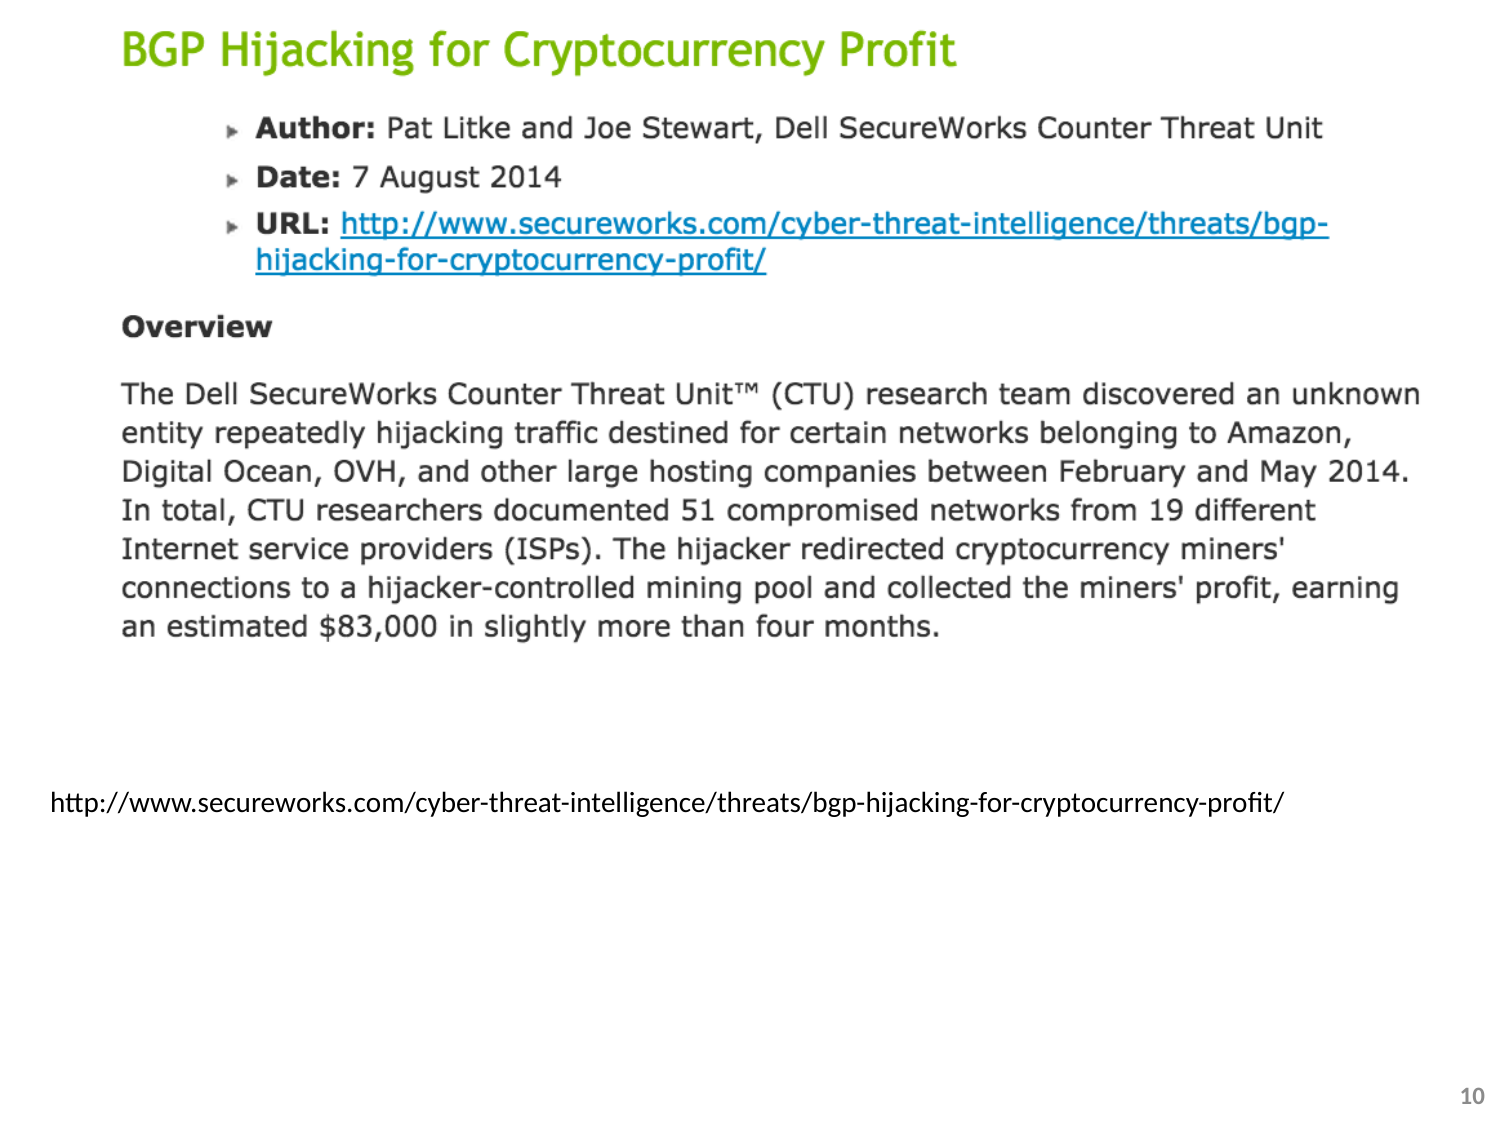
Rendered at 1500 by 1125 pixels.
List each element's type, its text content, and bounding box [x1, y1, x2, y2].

picture [93, 0, 1474, 674]
text_box http://www.secureworks.com/cyber-threat-intelligence/threats/bgp-hijacking-for-cryptocurrency-profit/ [35, 776, 1453, 826]
slide_number 10 [1397, 1065, 1500, 1125]
